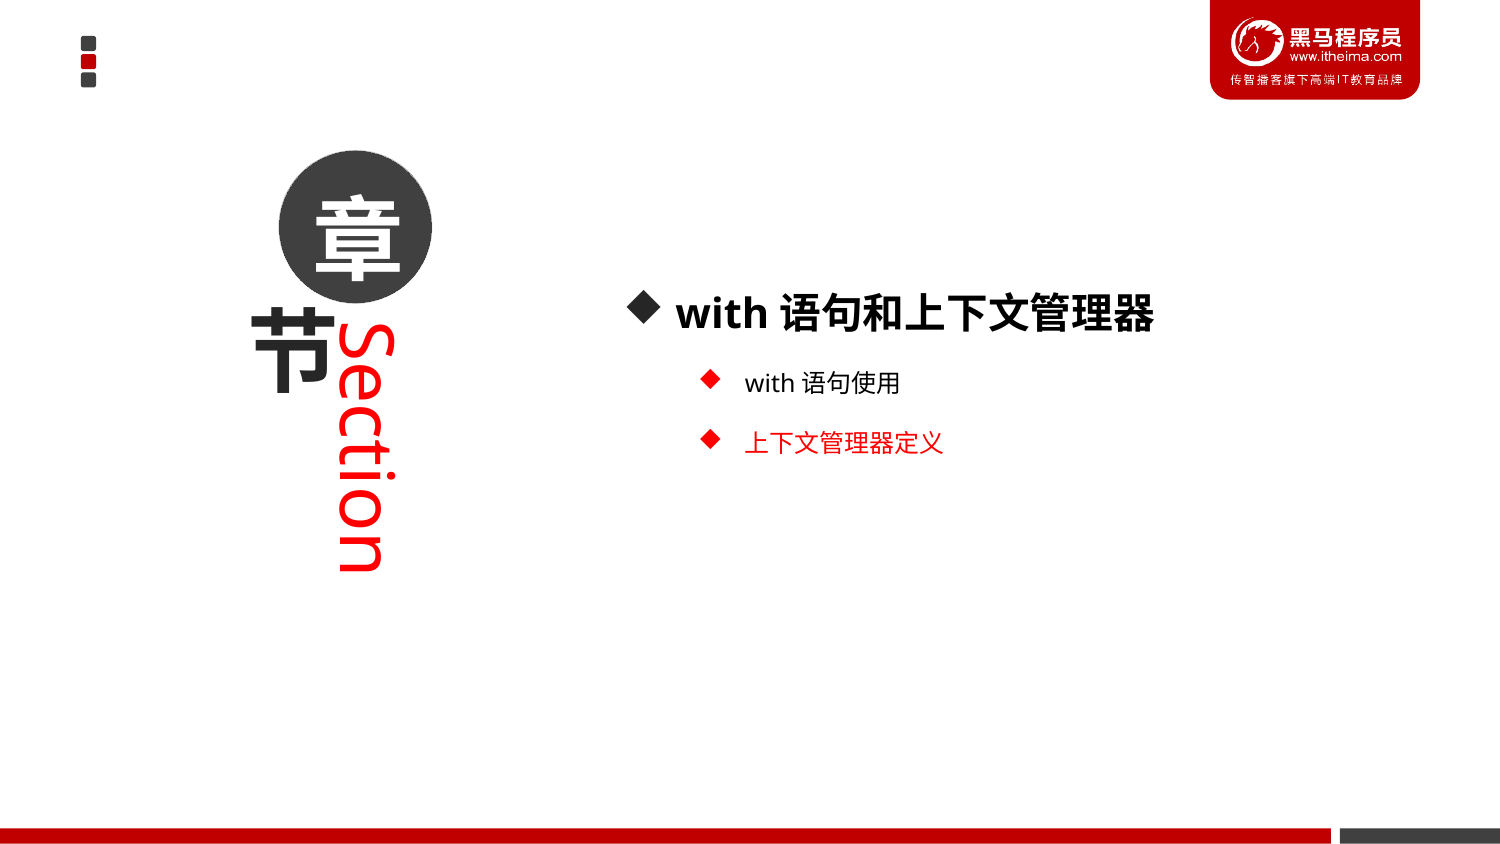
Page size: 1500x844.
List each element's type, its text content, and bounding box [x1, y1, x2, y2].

text_box 章 [278, 150, 433, 304]
picture [1212, 8, 1421, 94]
text_box with语句和上下文管理器 with语句使用 上下文管理器定义 [608, 229, 1317, 525]
text_box Section [321, 314, 427, 749]
text_box 节 [218, 288, 339, 410]
